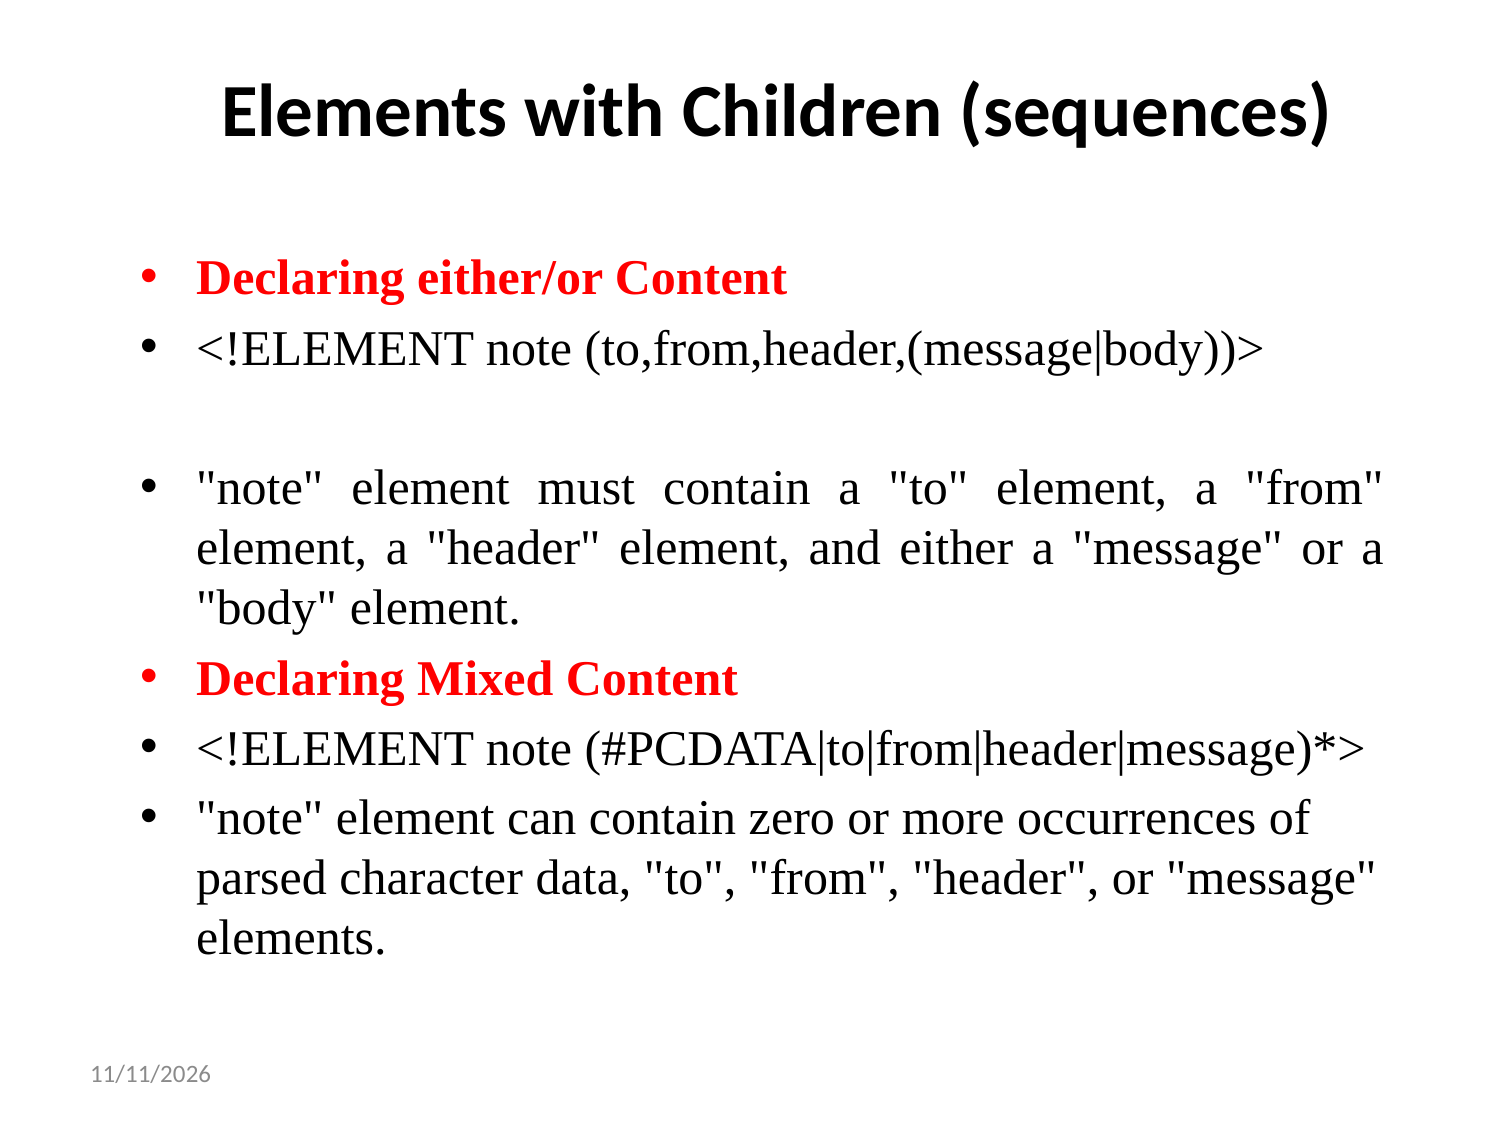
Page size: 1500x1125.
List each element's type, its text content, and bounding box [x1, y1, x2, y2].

title Elements with Children (sequences) [112, 50, 1442, 163]
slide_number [75, 1042, 425, 1103]
list Declaring either/or Content <!ELEMENT note (to,from,header,(message|body))> "note" element must contain a "to" element, a "from" element, a "header" element, and either a "message" or a "body" element. Declaring Mixed Content <!ELEMENT note (#PCDATA|to|from|header|message)*> "note" element can contain zero or more occurrences of parsed character data, "to", "from", "header", or "message" elements. [125, 237, 1400, 1025]
